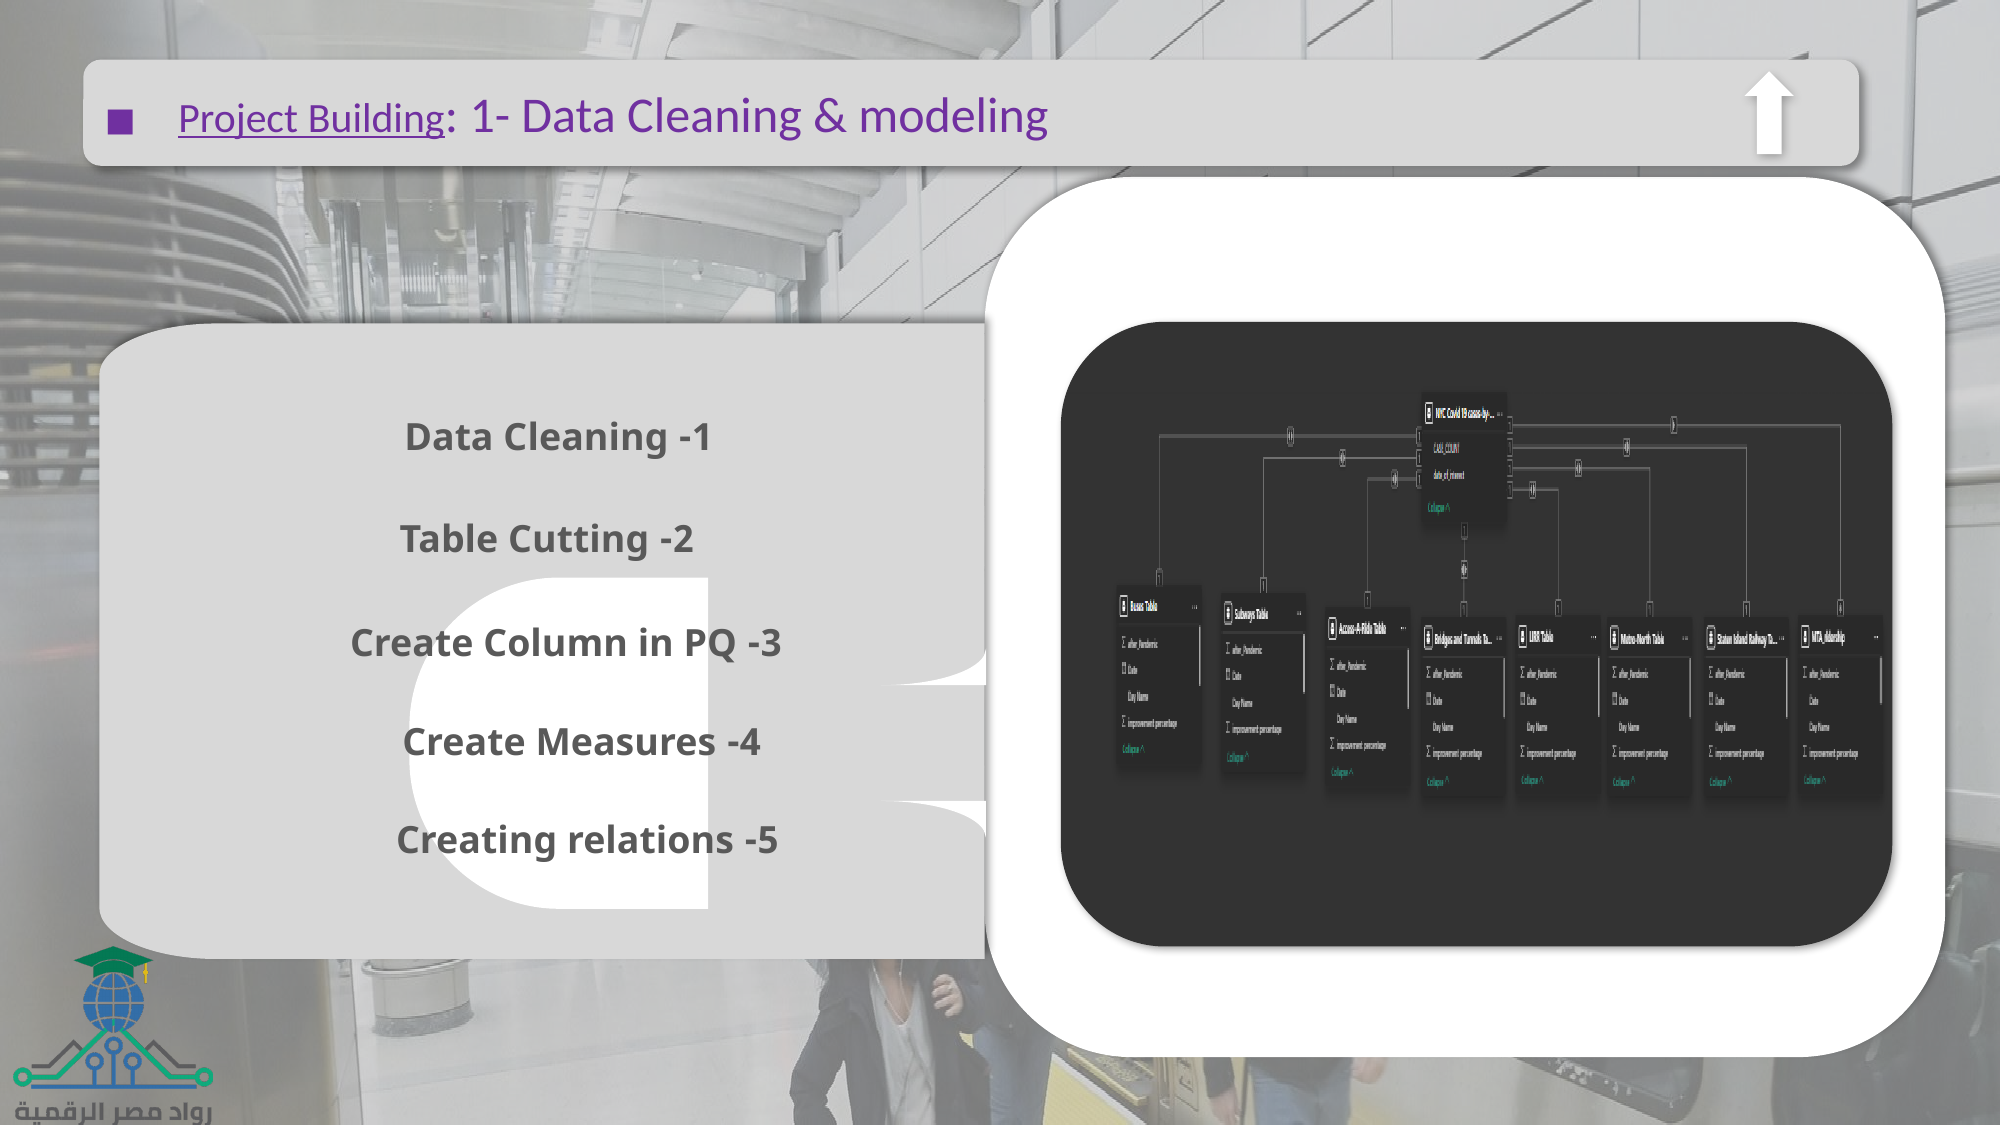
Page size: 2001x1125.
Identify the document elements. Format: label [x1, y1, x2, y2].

picture [0, 0, 2000, 1125]
text_box [981, 648, 987, 838]
text_box [135, 404, 977, 870]
